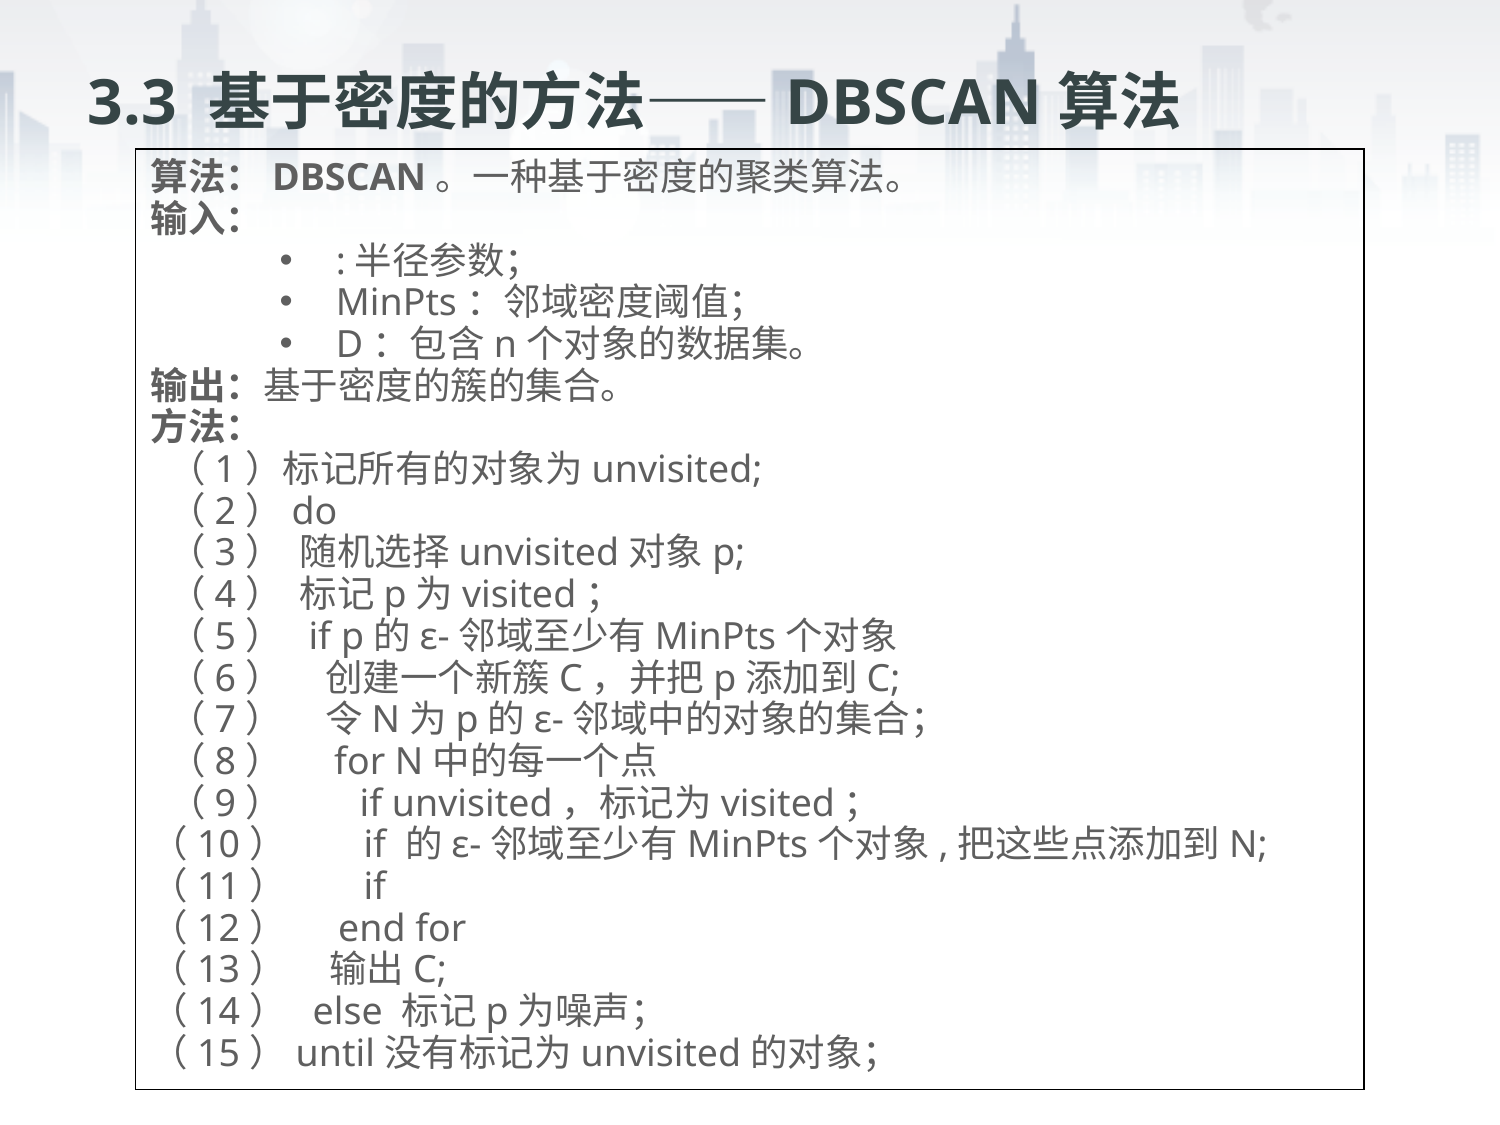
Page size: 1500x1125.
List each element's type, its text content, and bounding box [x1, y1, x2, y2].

picture [136, 150, 1363, 444]
picture [0, 0, 1500, 444]
title 3.3 基于密度的方法——DBSCAN算法 [72, 31, 1429, 146]
